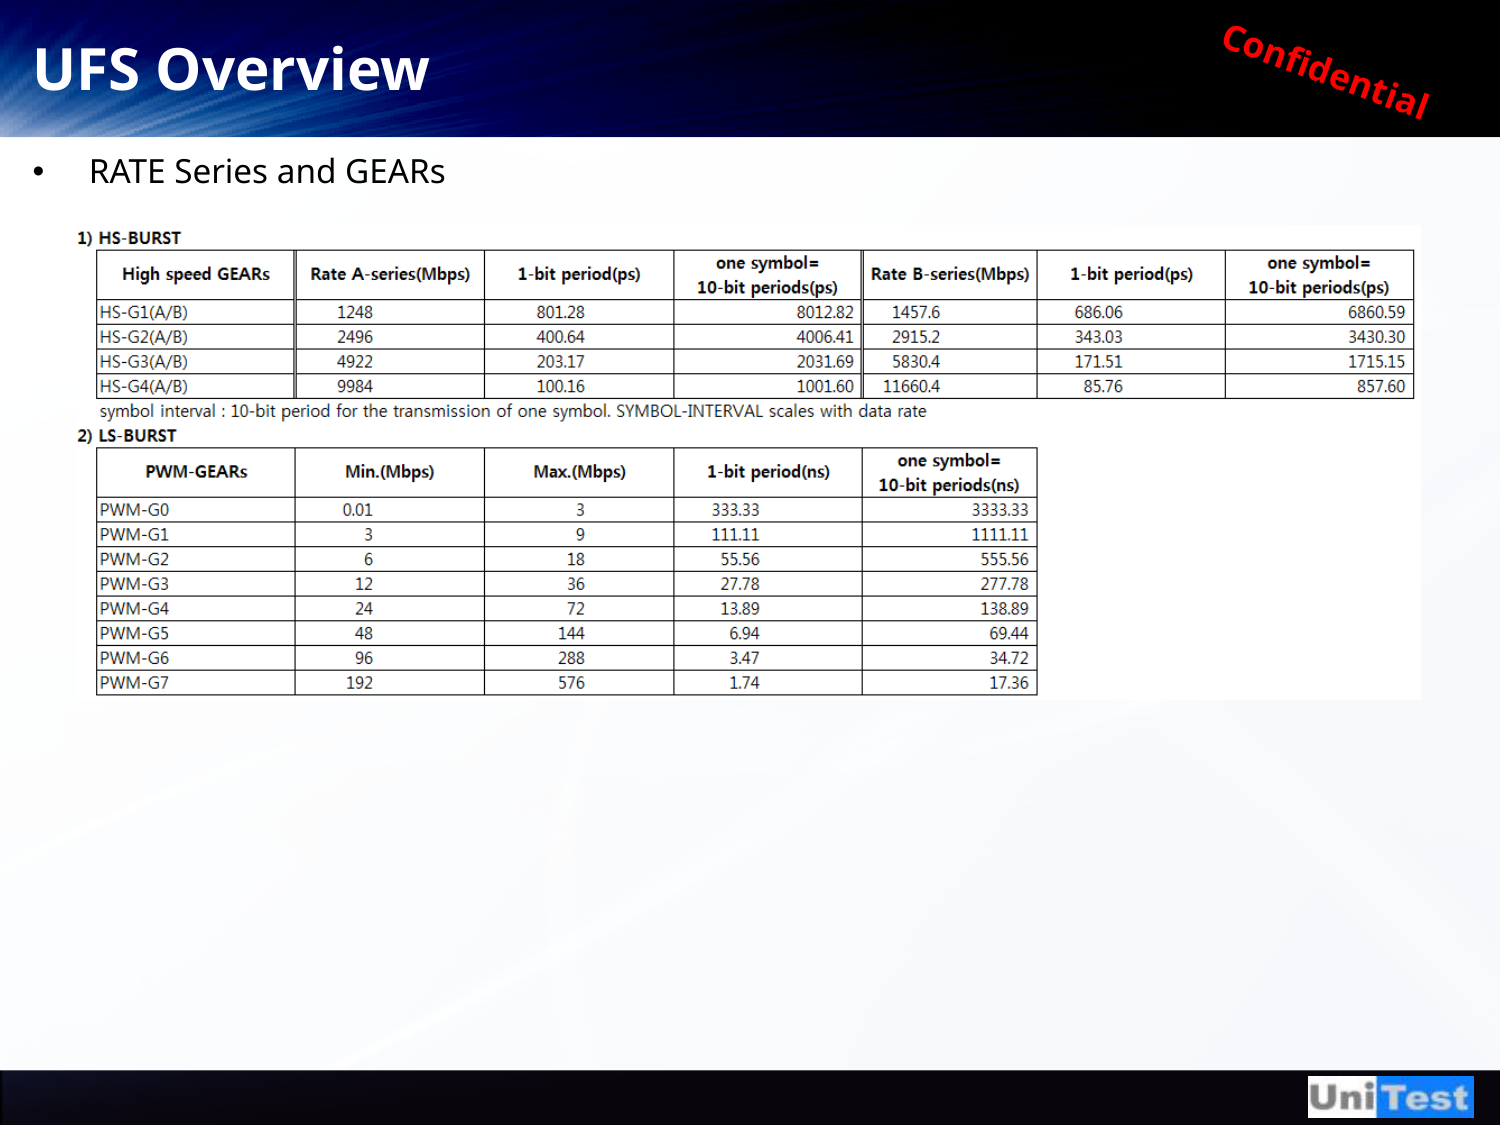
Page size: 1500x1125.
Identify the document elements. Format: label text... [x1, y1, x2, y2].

title UFS Overview [17, 9, 1477, 126]
picture [0, 1071, 1500, 1125]
list RATE Series and GEARs [17, 143, 1483, 1035]
picture [76, 225, 1421, 700]
